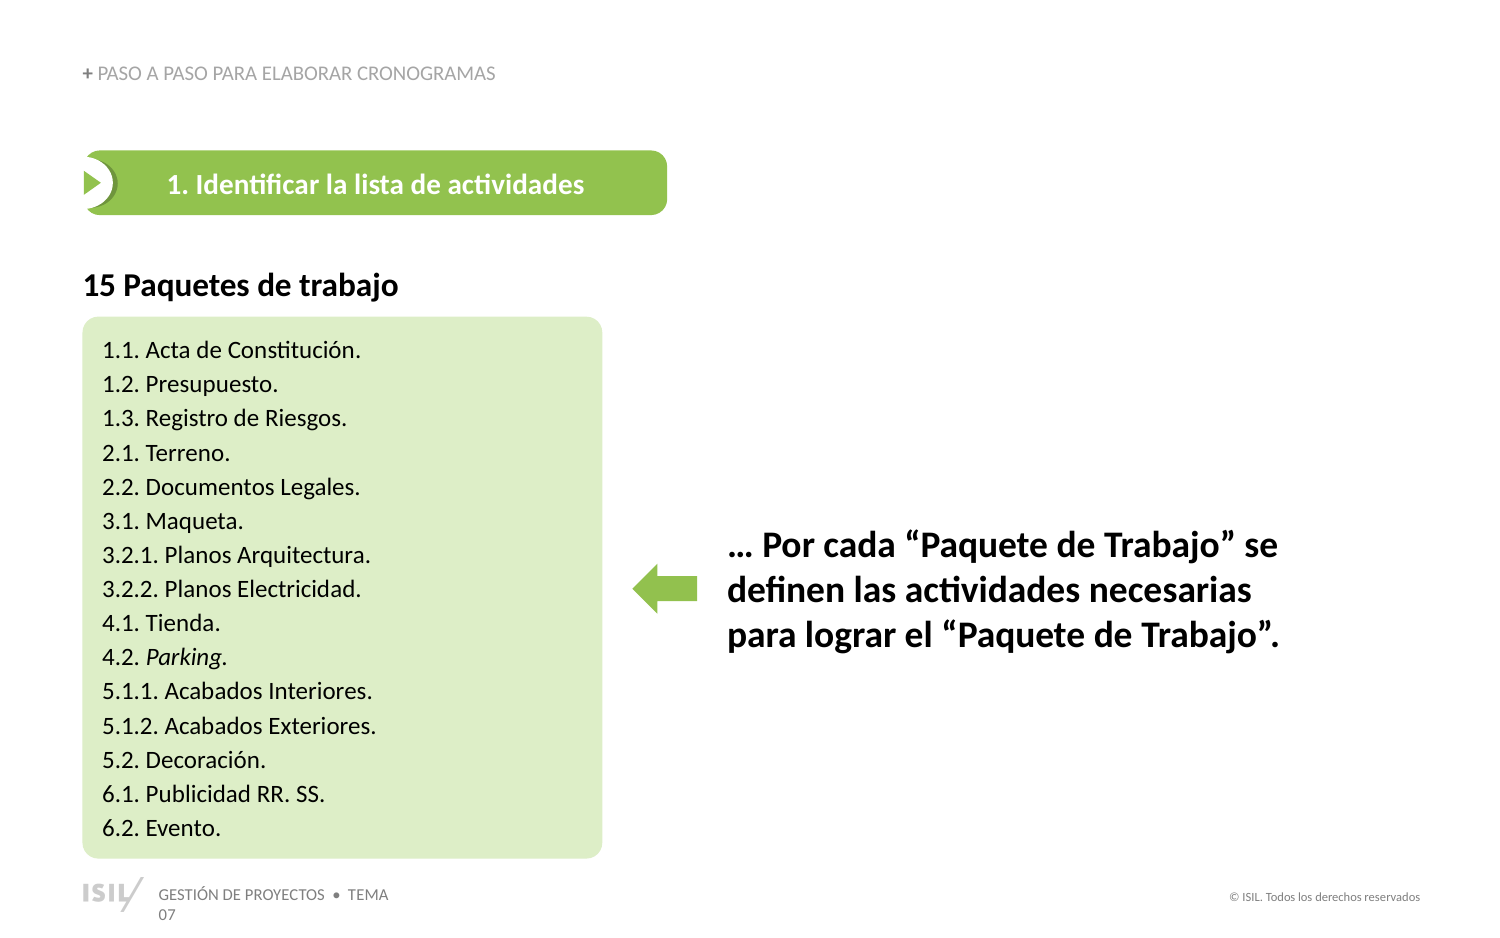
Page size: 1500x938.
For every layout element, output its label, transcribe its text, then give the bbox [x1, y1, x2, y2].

text_box 1.1. Acta de Constitución. 1.2. Presupuesto. 1.3. Registro de Riesgos. 2.1. Terreno. 2.2. Documentos Legales. 3.1. Maqueta. 3.2.1. Planos Arquitectura. 3.2.2. Planos Electricidad. 4.1. Tienda. 4.2. Parking. 5.1.1. Acabados Interiores. 5.1.2. Acabados Exteriores. 5.2. Decoración. 6.1. Publicidad RR. SS. 6.2. Evento. [82, 316, 603, 859]
text_box … Por cada “Paquete de Trabajo” se definen las actividades necesarias para lograr el “Paquete de Trabajo”. [727, 520, 1304, 656]
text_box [53, 150, 668, 216]
text_box [632, 563, 698, 614]
text_box + PASO A PASO PARA ELABORAR CRONOGRAMAS [82, 61, 583, 85]
text_box 15 Paquetes de trabajo [82, 263, 668, 304]
